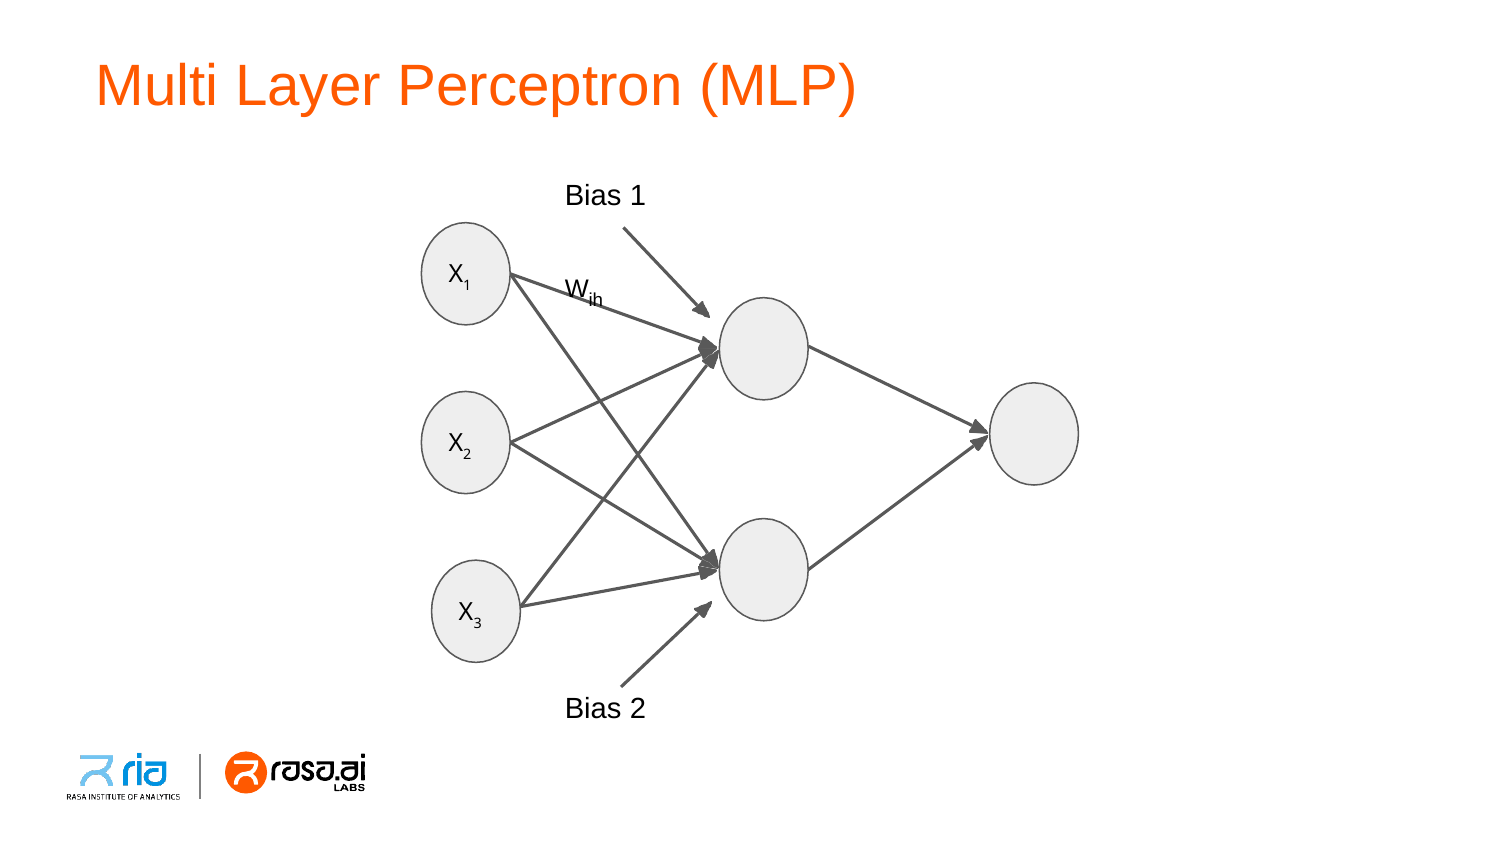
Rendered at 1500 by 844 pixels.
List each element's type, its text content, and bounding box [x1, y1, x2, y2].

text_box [420, 390, 512, 495]
text_box Bias 1 [562, 174, 648, 212]
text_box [619, 225, 712, 689]
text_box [430, 559, 522, 664]
picture [58, 744, 188, 808]
title Multi Layer Perceptron (MLP) [93, 44, 1343, 188]
text_box Bias 2 [562, 686, 648, 724]
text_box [420, 221, 1080, 622]
